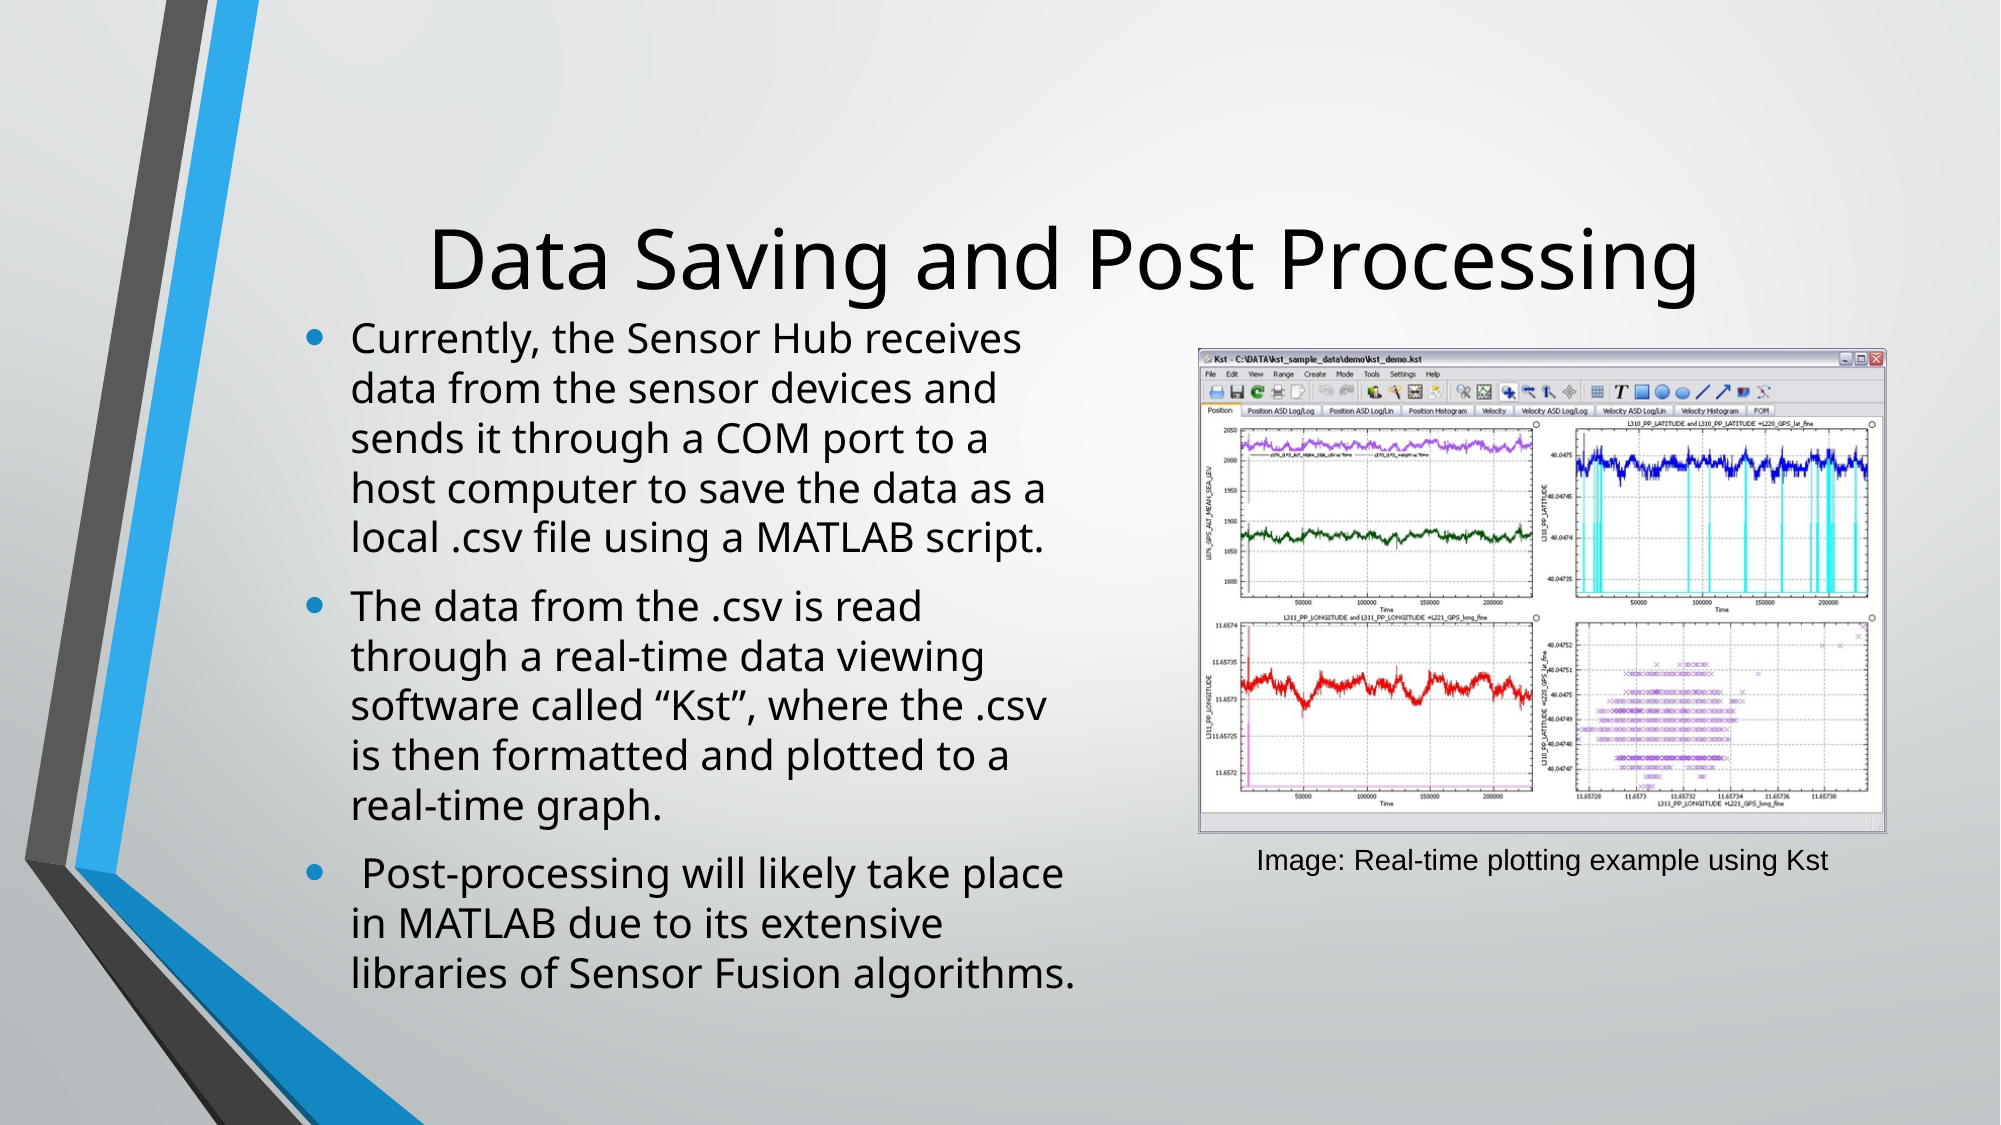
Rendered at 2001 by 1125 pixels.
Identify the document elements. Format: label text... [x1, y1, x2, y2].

title Data Saving and Post Processing [243, 112, 1887, 400]
list Currently, the Sensor Hub receives data from the sensor devices and sends it through a COM port to a host computer to save the data as a local .csv file using a MATLAB script. The data from the .csv is read through a real-time data viewing software called “Kst”, where the .csv is then formatted and plotted to a real-time graph. Post-processing will likely take place in MATLAB due to its extensive libraries of Sensor Fusion algorithms. [289, 295, 1096, 1014]
text_box Image: Real-time plotting example using Kst [1198, 834, 1887, 884]
picture [1198, 347, 1888, 834]
